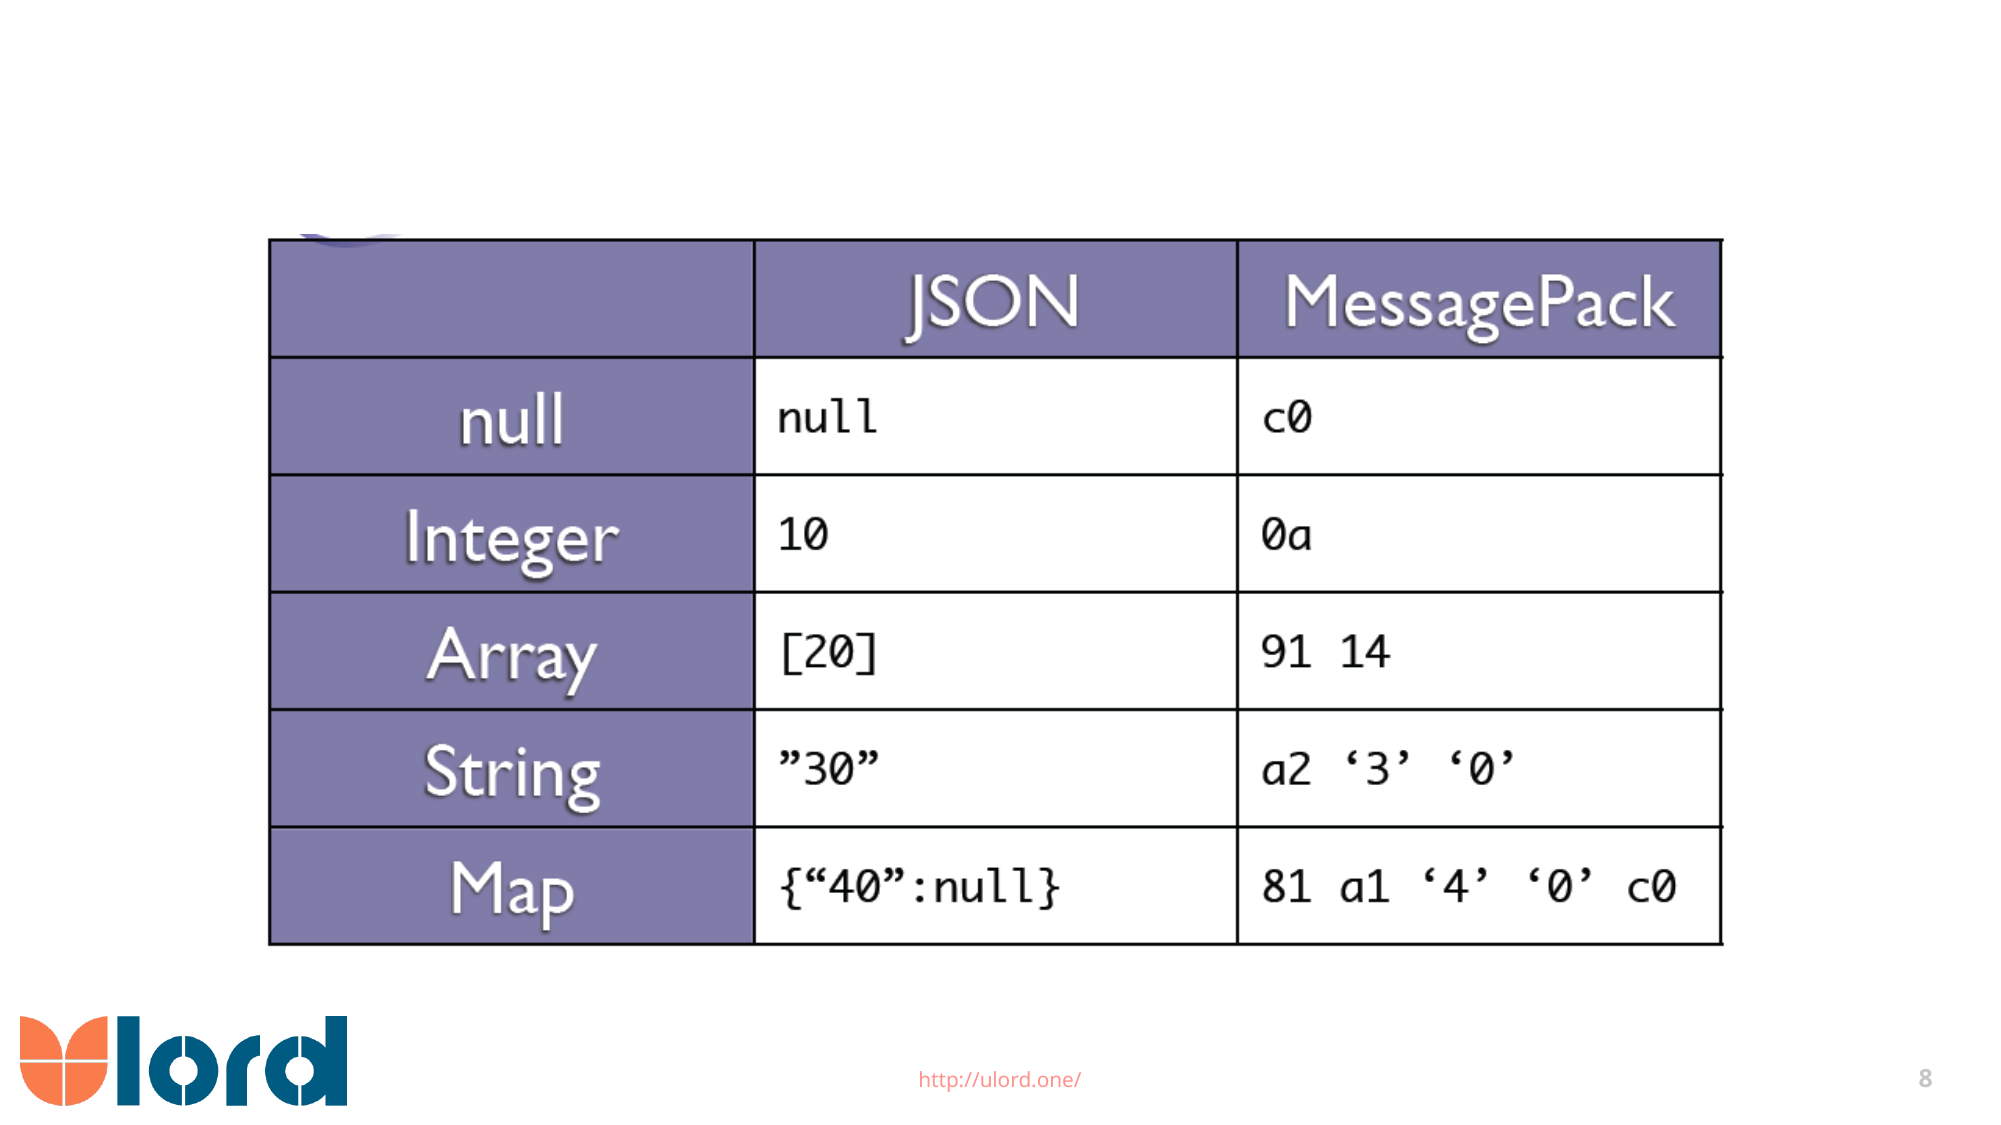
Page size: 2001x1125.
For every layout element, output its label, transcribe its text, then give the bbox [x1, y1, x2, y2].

slide_number 8 [1475, 1049, 1948, 1110]
footer http://ulord.one/ [662, 1049, 1338, 1110]
picture [20, 1016, 347, 1107]
picture [259, 234, 1735, 954]
